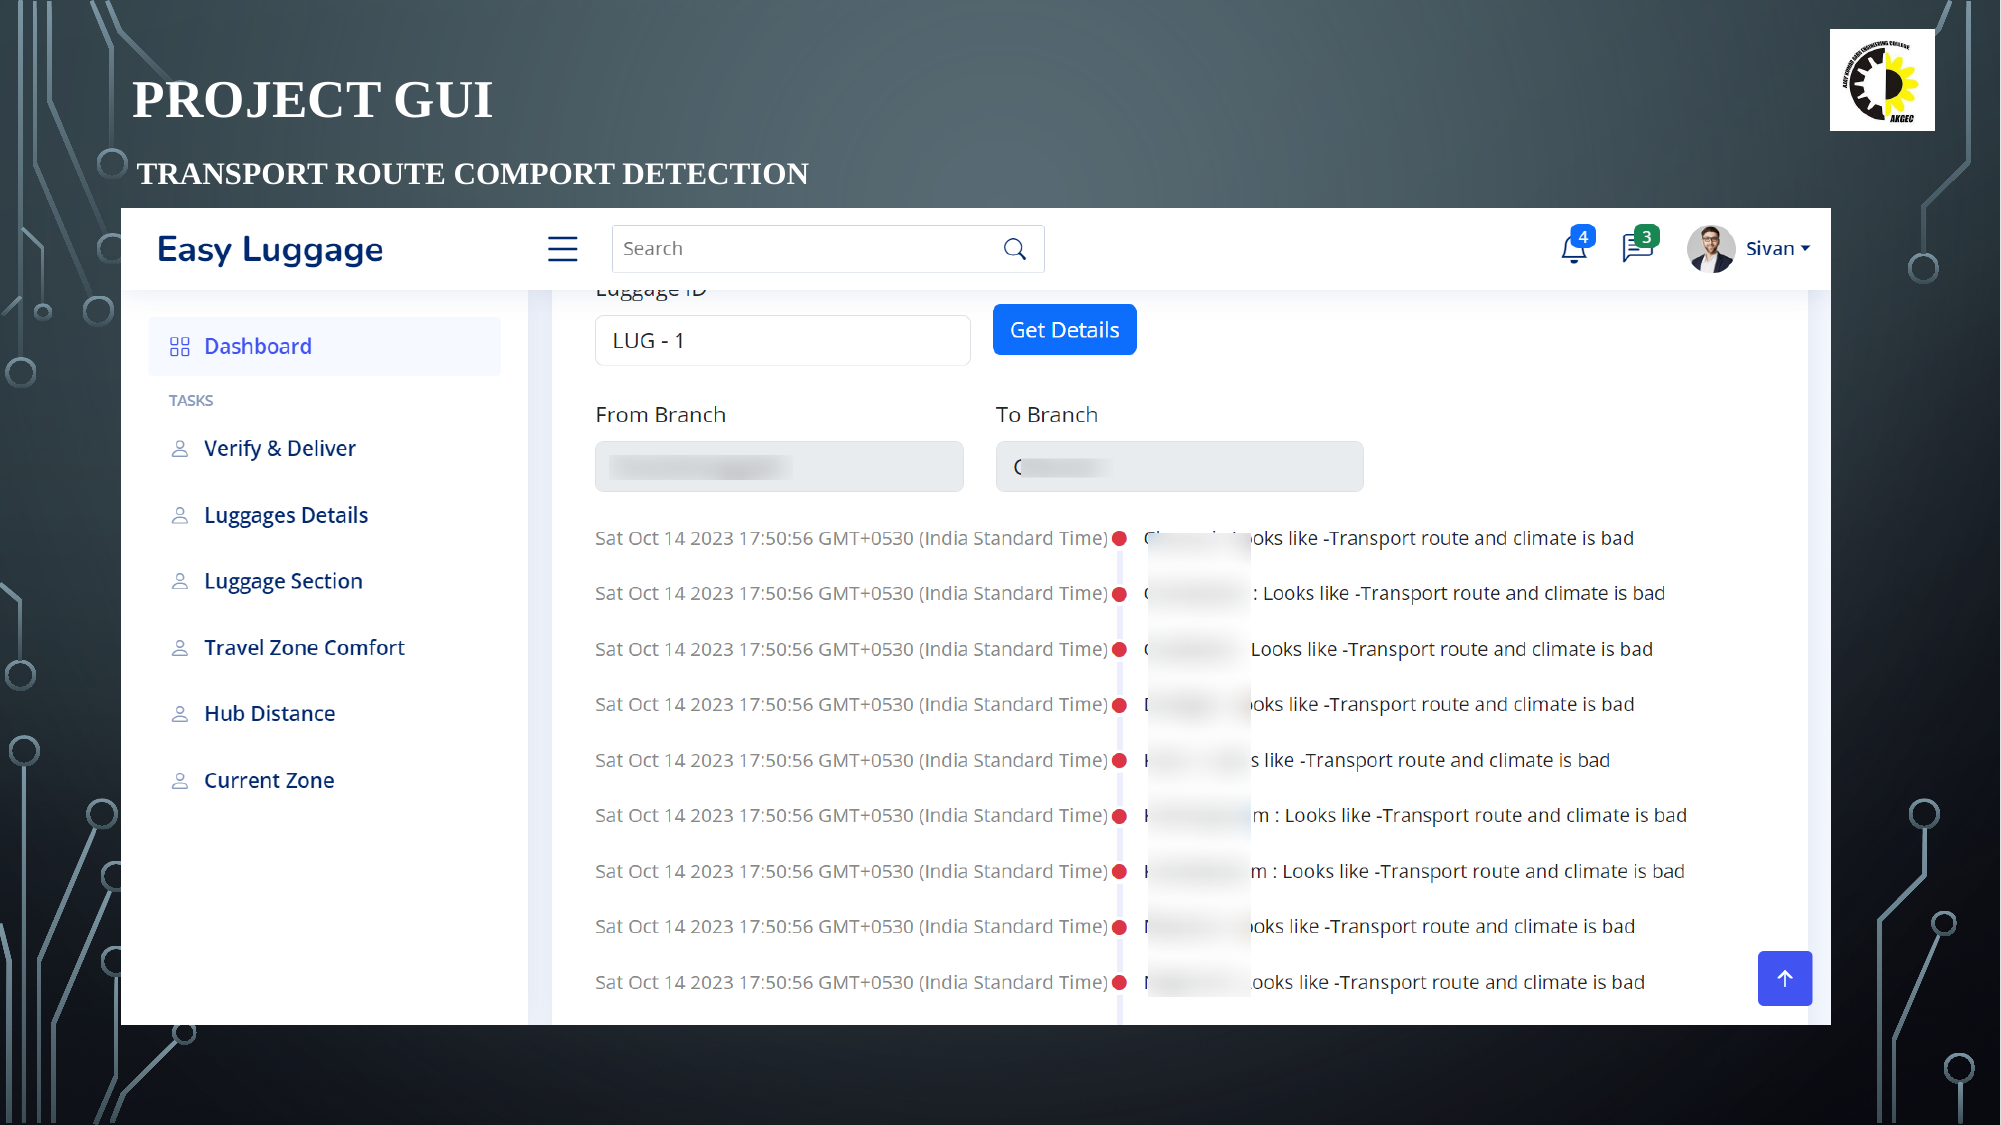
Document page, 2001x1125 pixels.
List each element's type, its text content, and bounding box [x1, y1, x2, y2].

title PROJECT GUI [117, 63, 1780, 137]
text_box TRANSPORT ROUTE COMPORT DETECTION [121, 135, 1784, 208]
picture [121, 208, 1831, 1026]
picture [1830, 29, 1935, 132]
